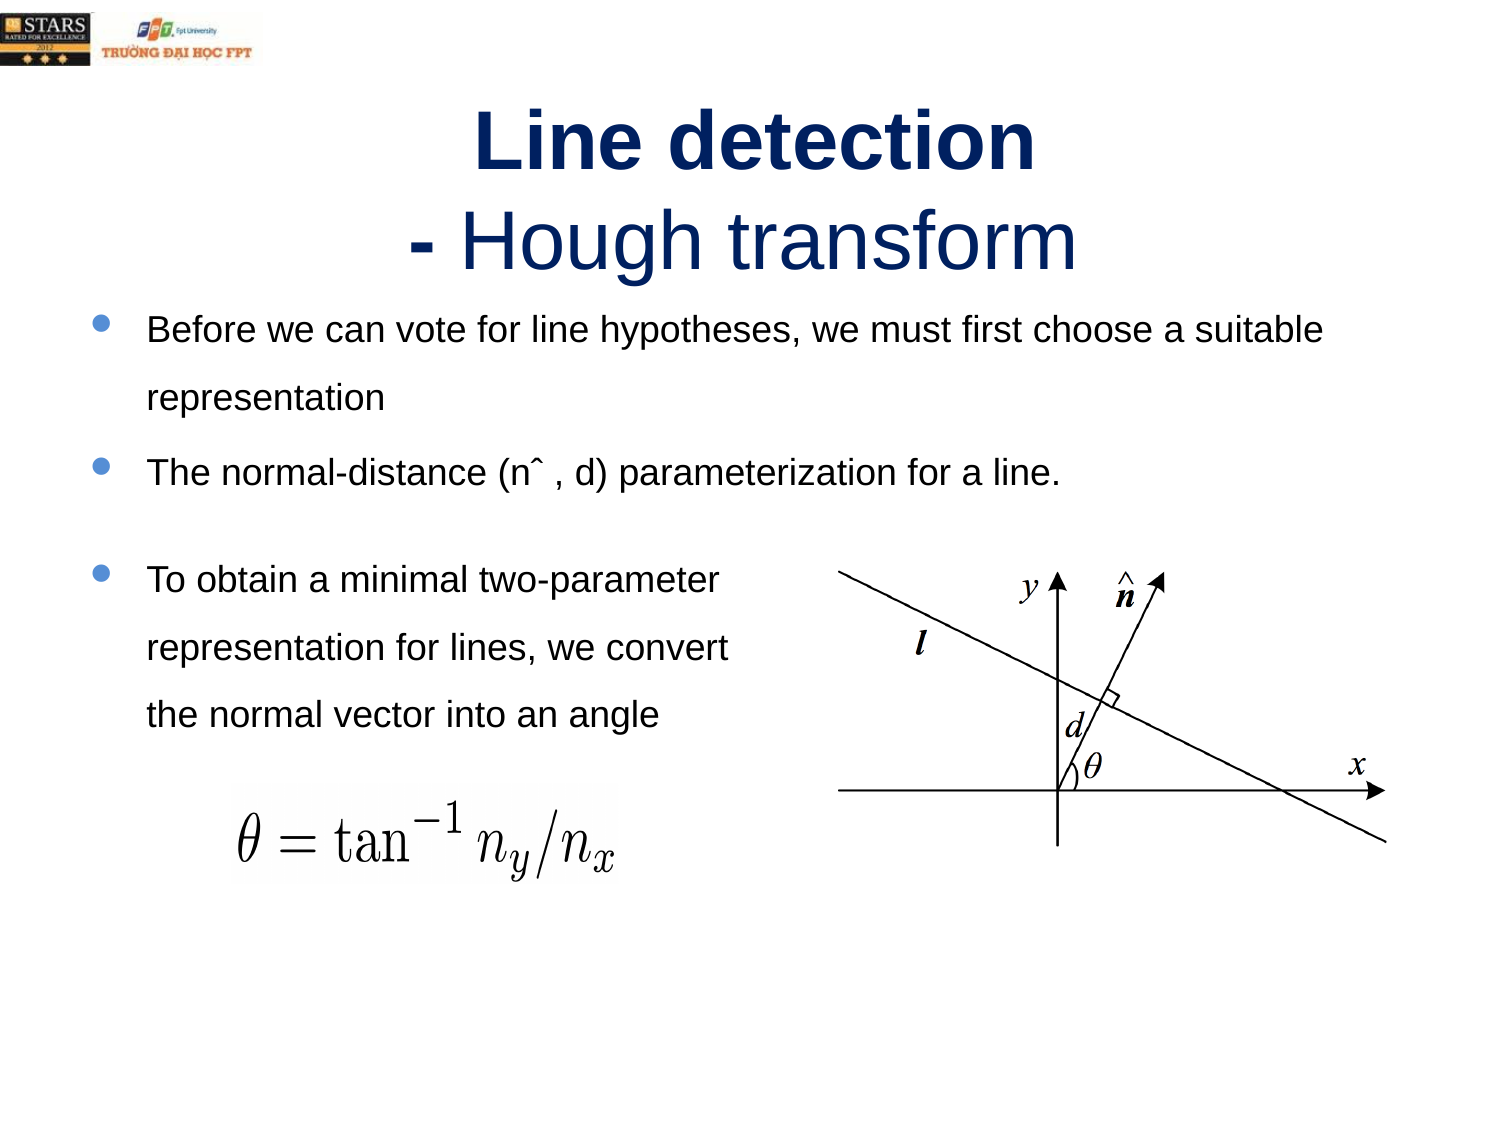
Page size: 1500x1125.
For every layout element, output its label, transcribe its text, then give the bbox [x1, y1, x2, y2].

list Before we can vote for line hypotheses, we must first choose a suitable representation The normal-distance (nˆ , d) parameterization for a line. [75, 275, 1425, 563]
text_box To obtain a minimal two-parameter representation for lines, we convert the normal vector into an angle [75, 525, 800, 1043]
picture [824, 537, 1401, 863]
picture [230, 783, 619, 885]
title Line detection - Hough transform [80, 97, 1431, 275]
picture [0, 12, 263, 66]
